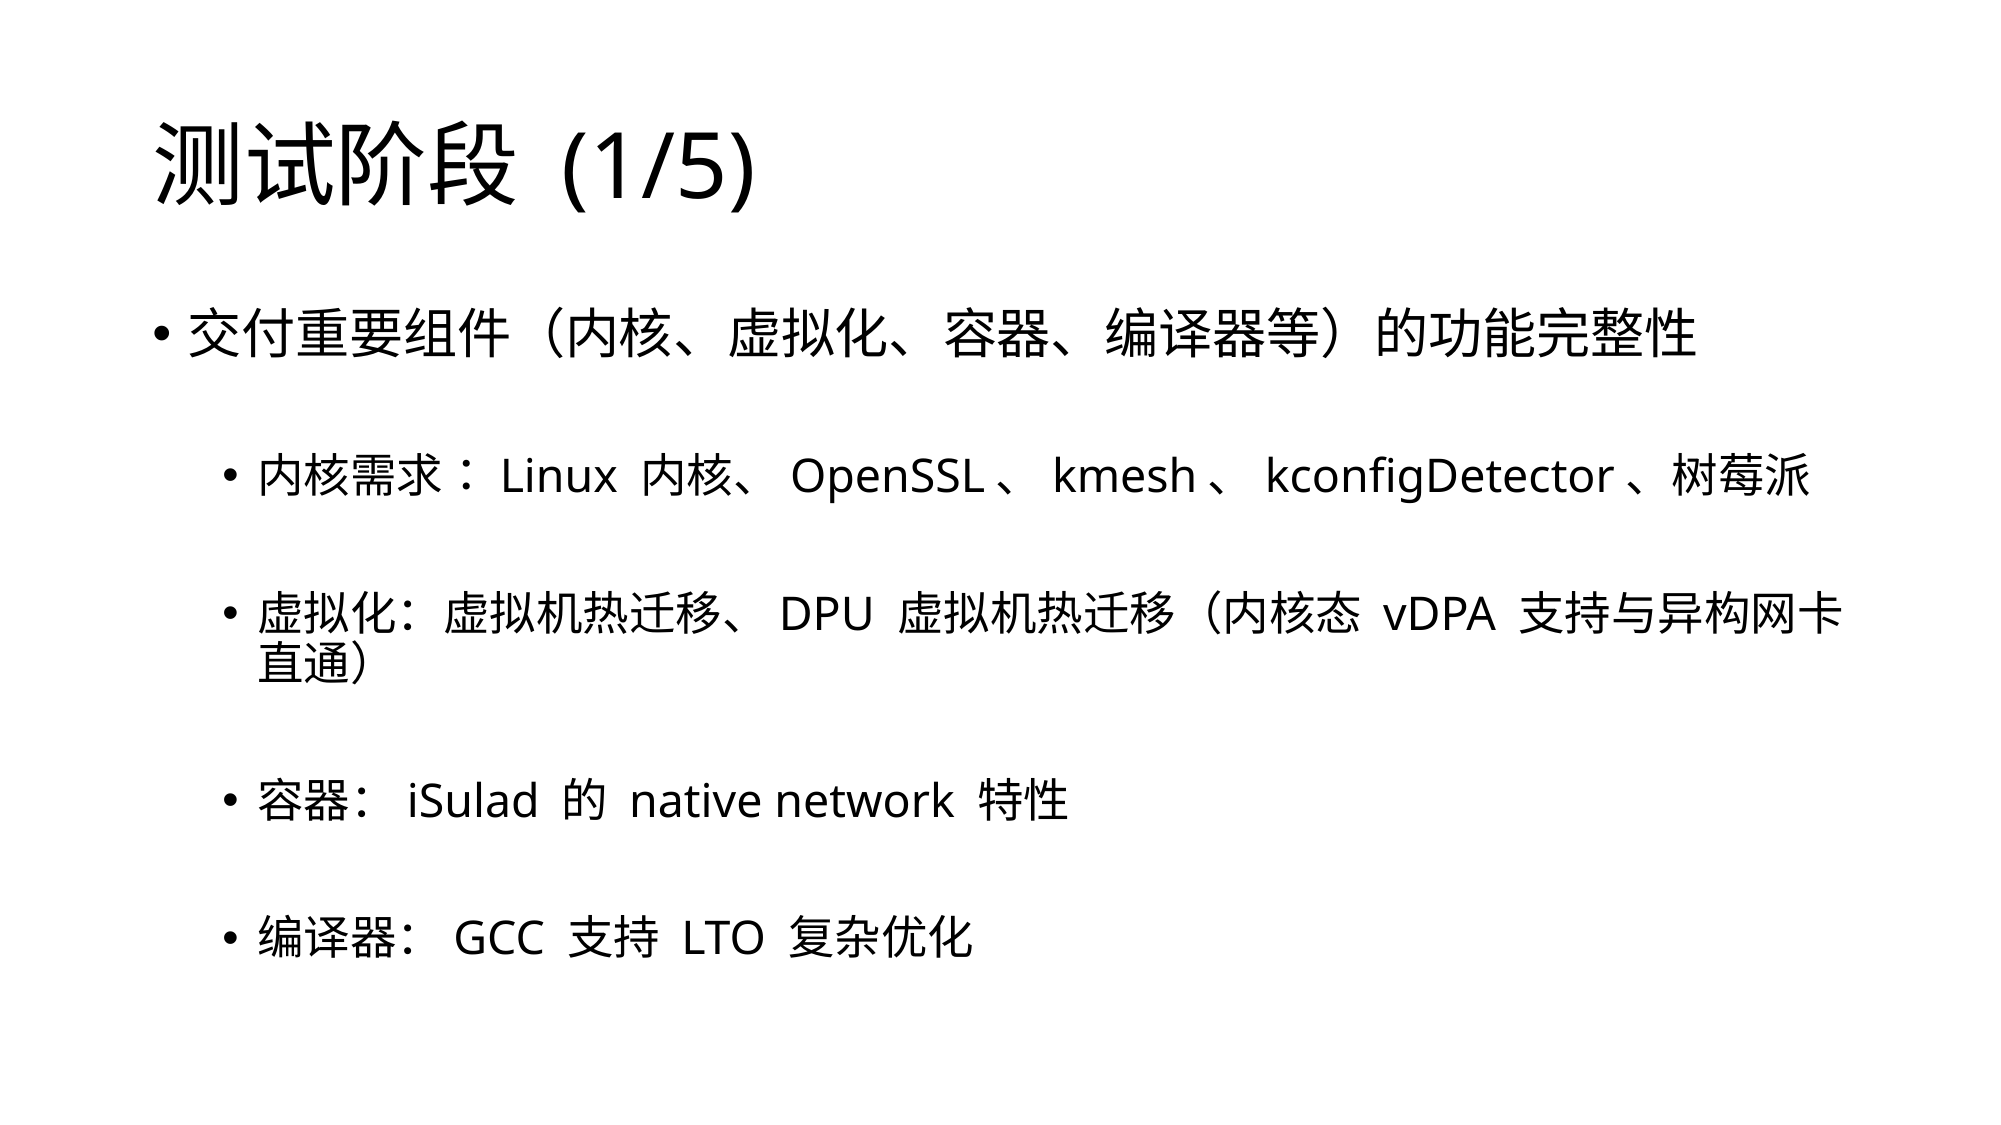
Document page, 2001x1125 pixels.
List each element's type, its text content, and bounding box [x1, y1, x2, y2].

list 交付重要组件（内核、虚拟化、容器、编译器等）的功能完整性 内核需求：Linux 内核、OpenSSL、kmesh、kconfigDetector、树莓派 虚拟化：虚拟机热迁移、DPU 虚拟机热迁移（内核态 vDPA 支持与异构网卡直通） 容器：iSulad 的 native network 特性 编译器：GCC 支持 LTO 复杂优化 [137, 299, 1863, 1014]
title 测试阶段 (1/5) [137, 59, 1863, 278]
